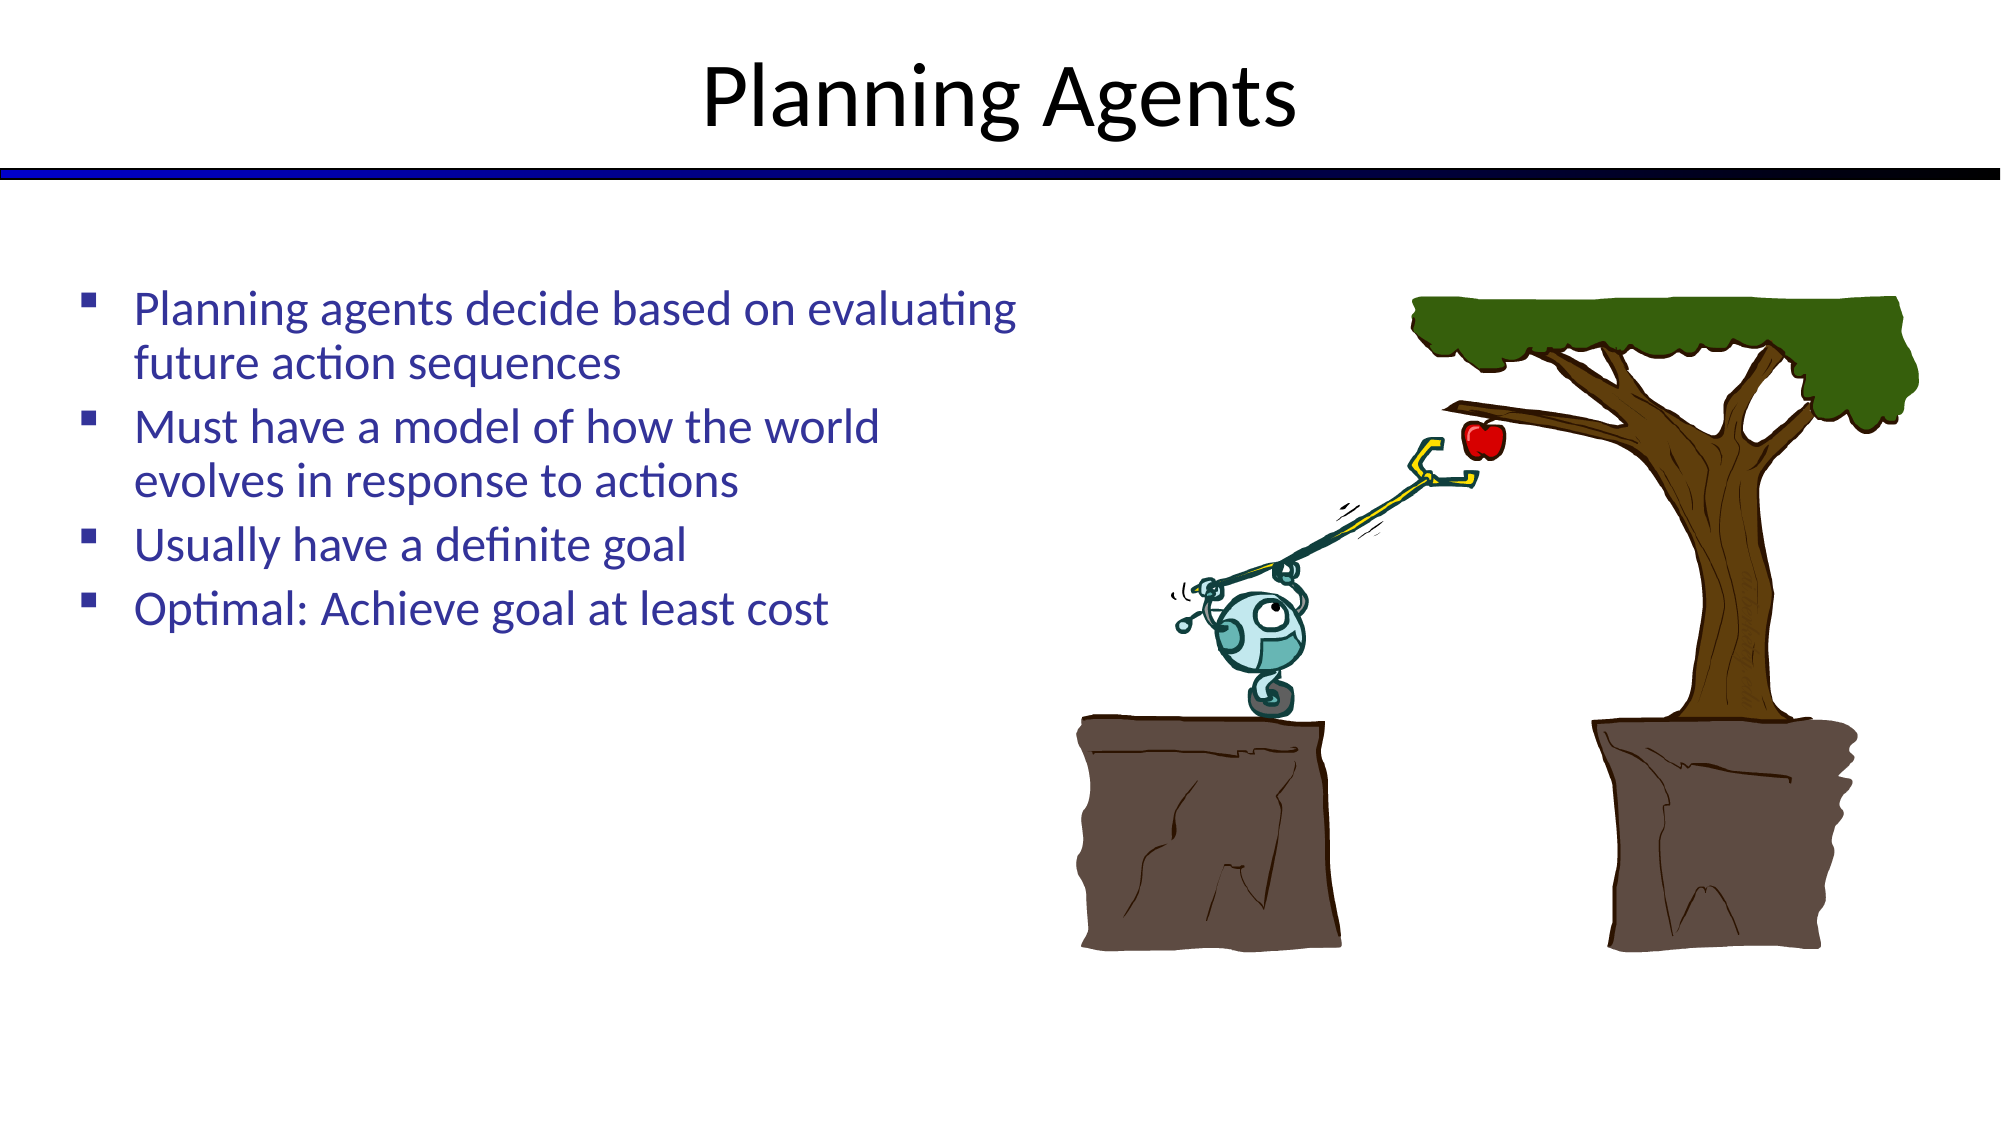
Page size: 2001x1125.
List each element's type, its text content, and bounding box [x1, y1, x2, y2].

list Planning agents decide based on evaluating future action sequences Must have a model of how the world evolves in response to actions Usually have a definite goal Optimal: Achieve goal at least cost [62, 274, 1038, 1018]
title Planning Agents [0, 0, 2000, 184]
picture [1062, 286, 1927, 963]
